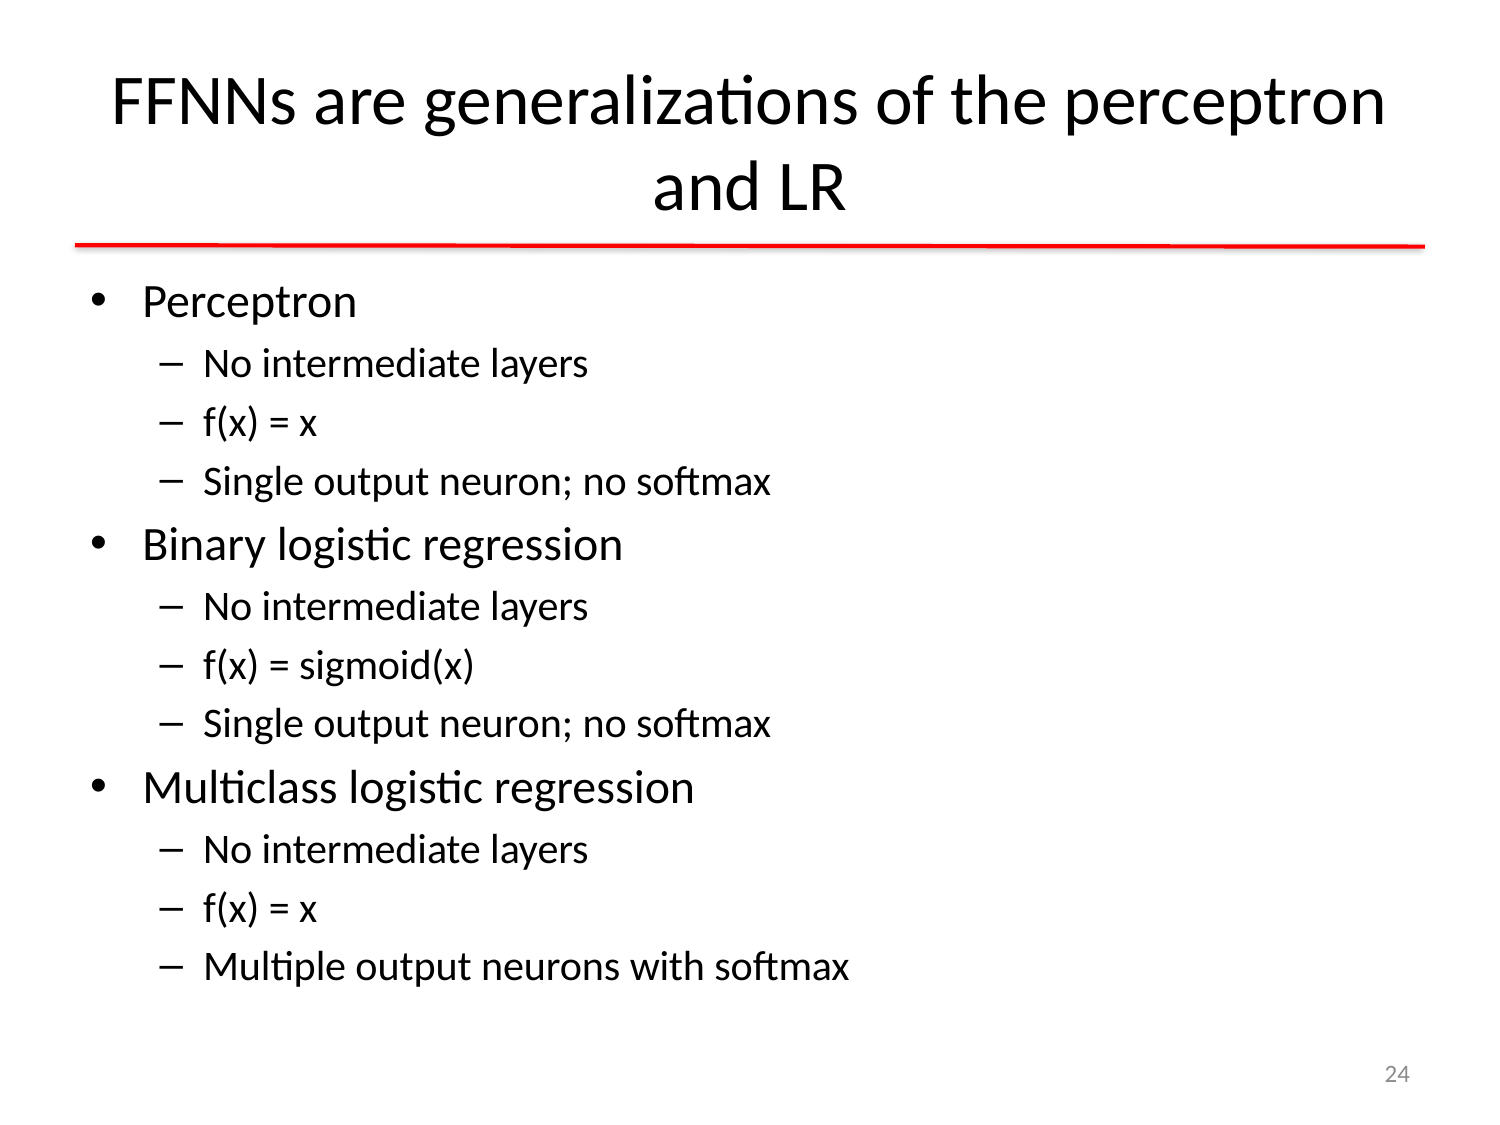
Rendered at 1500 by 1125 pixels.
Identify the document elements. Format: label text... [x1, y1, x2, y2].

slide_number 24 [1074, 1042, 1425, 1103]
list Perceptron No intermediate layers f(x) = x Single output neuron; no softmax Binary logistic regression No intermediate layers f(x) = sigmoid(x) Single output neuron; no softmax Multiclass logistic regression No intermediate layers f(x) = x Multiple output neurons with softmax [75, 262, 1425, 1005]
title FFNNs are generalizations of the perceptron and LR [75, 45, 1425, 233]
